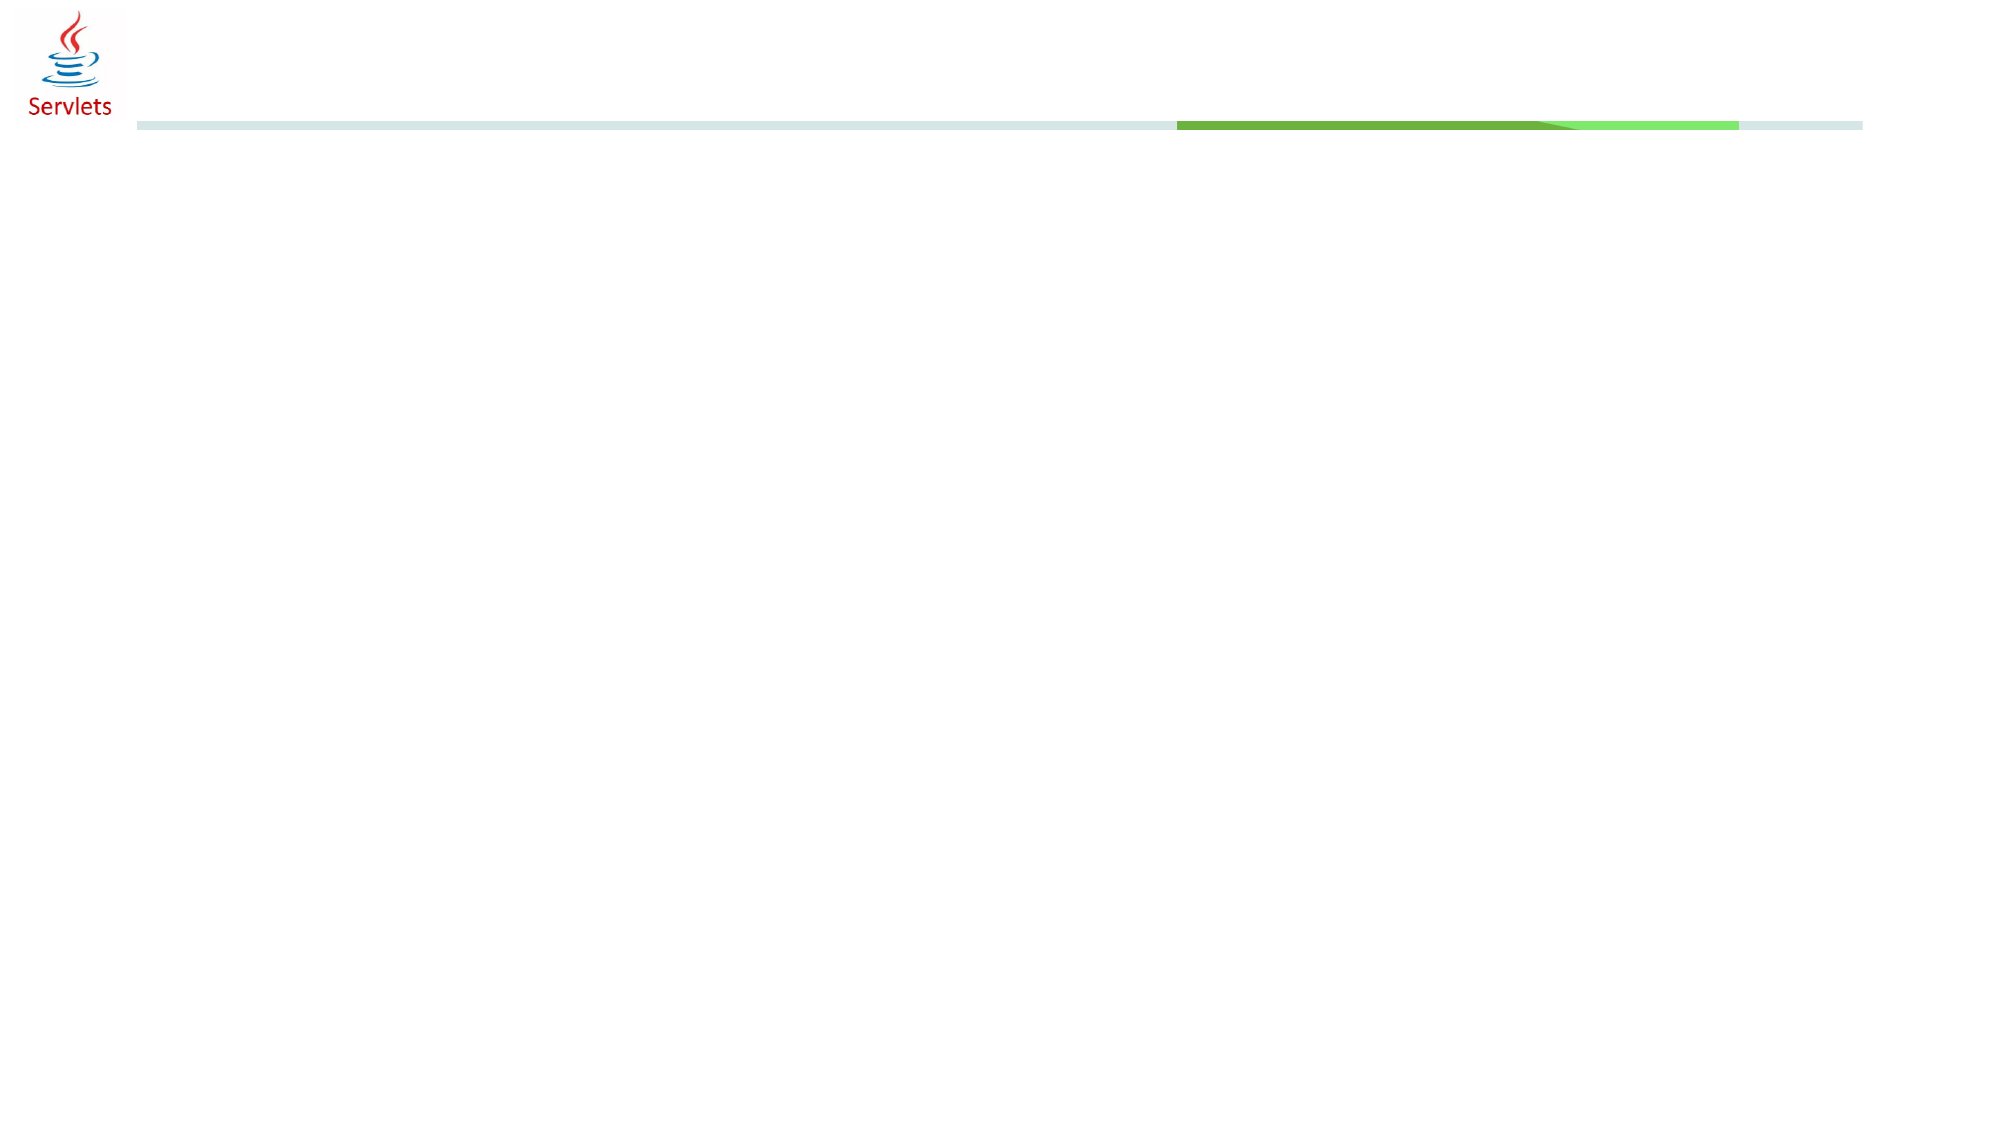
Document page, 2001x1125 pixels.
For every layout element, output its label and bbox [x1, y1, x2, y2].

picture [137, 121, 1863, 130]
picture [13, 8, 126, 122]
